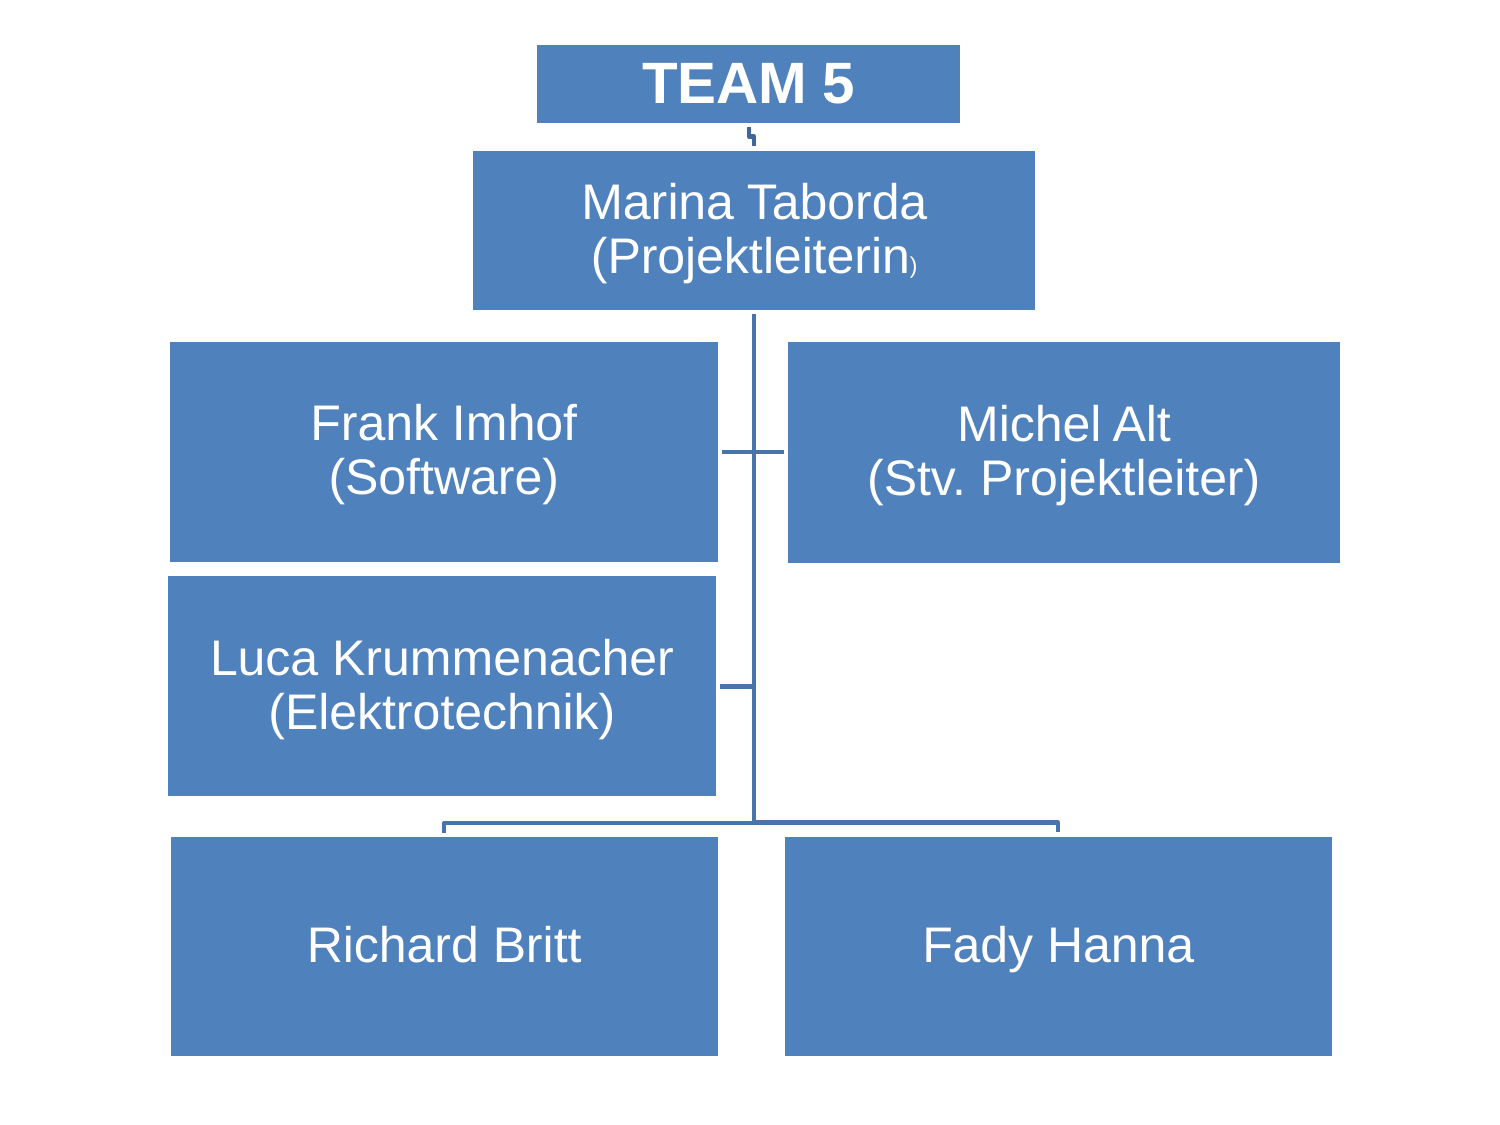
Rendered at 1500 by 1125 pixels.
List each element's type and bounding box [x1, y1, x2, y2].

list [76, 42, 1426, 1059]
